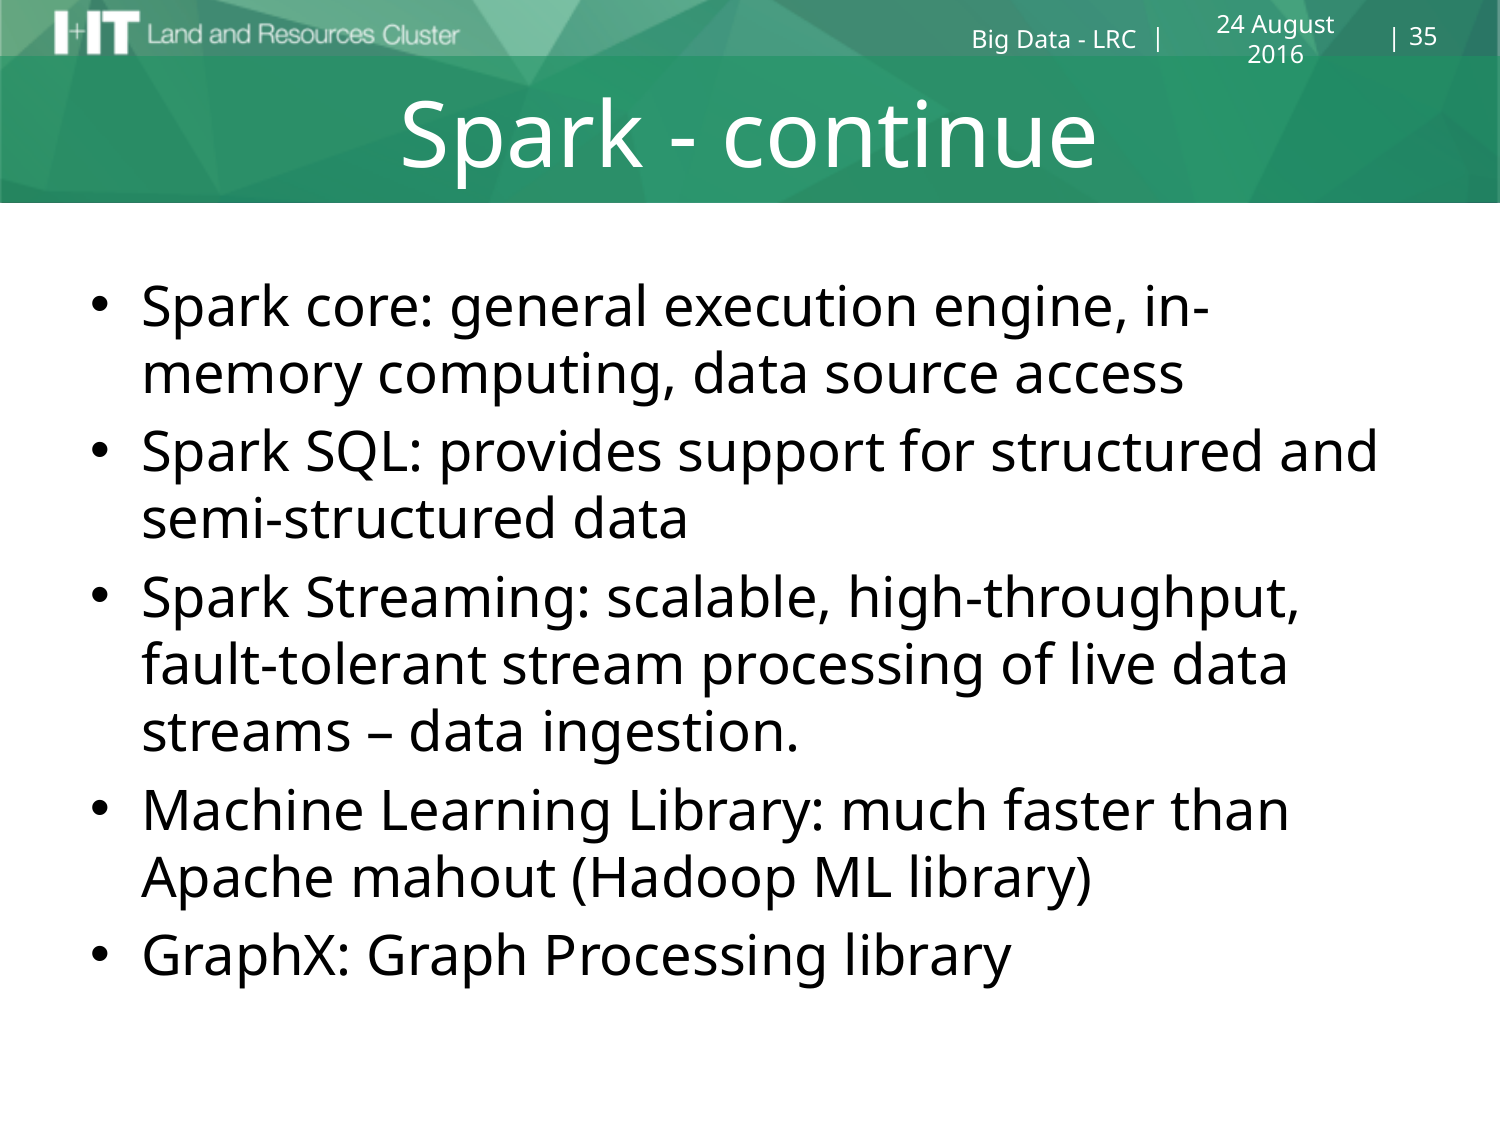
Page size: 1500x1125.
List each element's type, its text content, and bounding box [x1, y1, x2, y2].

list Spark core: general execution engine, in-memory computing, data source access Spark SQL: provides support for structured and semi-structured data Spark Streaming: scalable, high-throughput, fault-tolerant stream processing of live data streams – data ingestion. Machine Learning Library: much faster than Apache mahout (Hadoop ML library) GraphX: Graph Processing library [75, 262, 1425, 1005]
slide_number 35 [1394, 19, 1477, 57]
picture [0, 0, 1500, 60]
footer Big Data - LRC [655, 20, 1152, 57]
title Spark - continue [75, 66, 1425, 197]
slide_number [1169, 20, 1382, 57]
